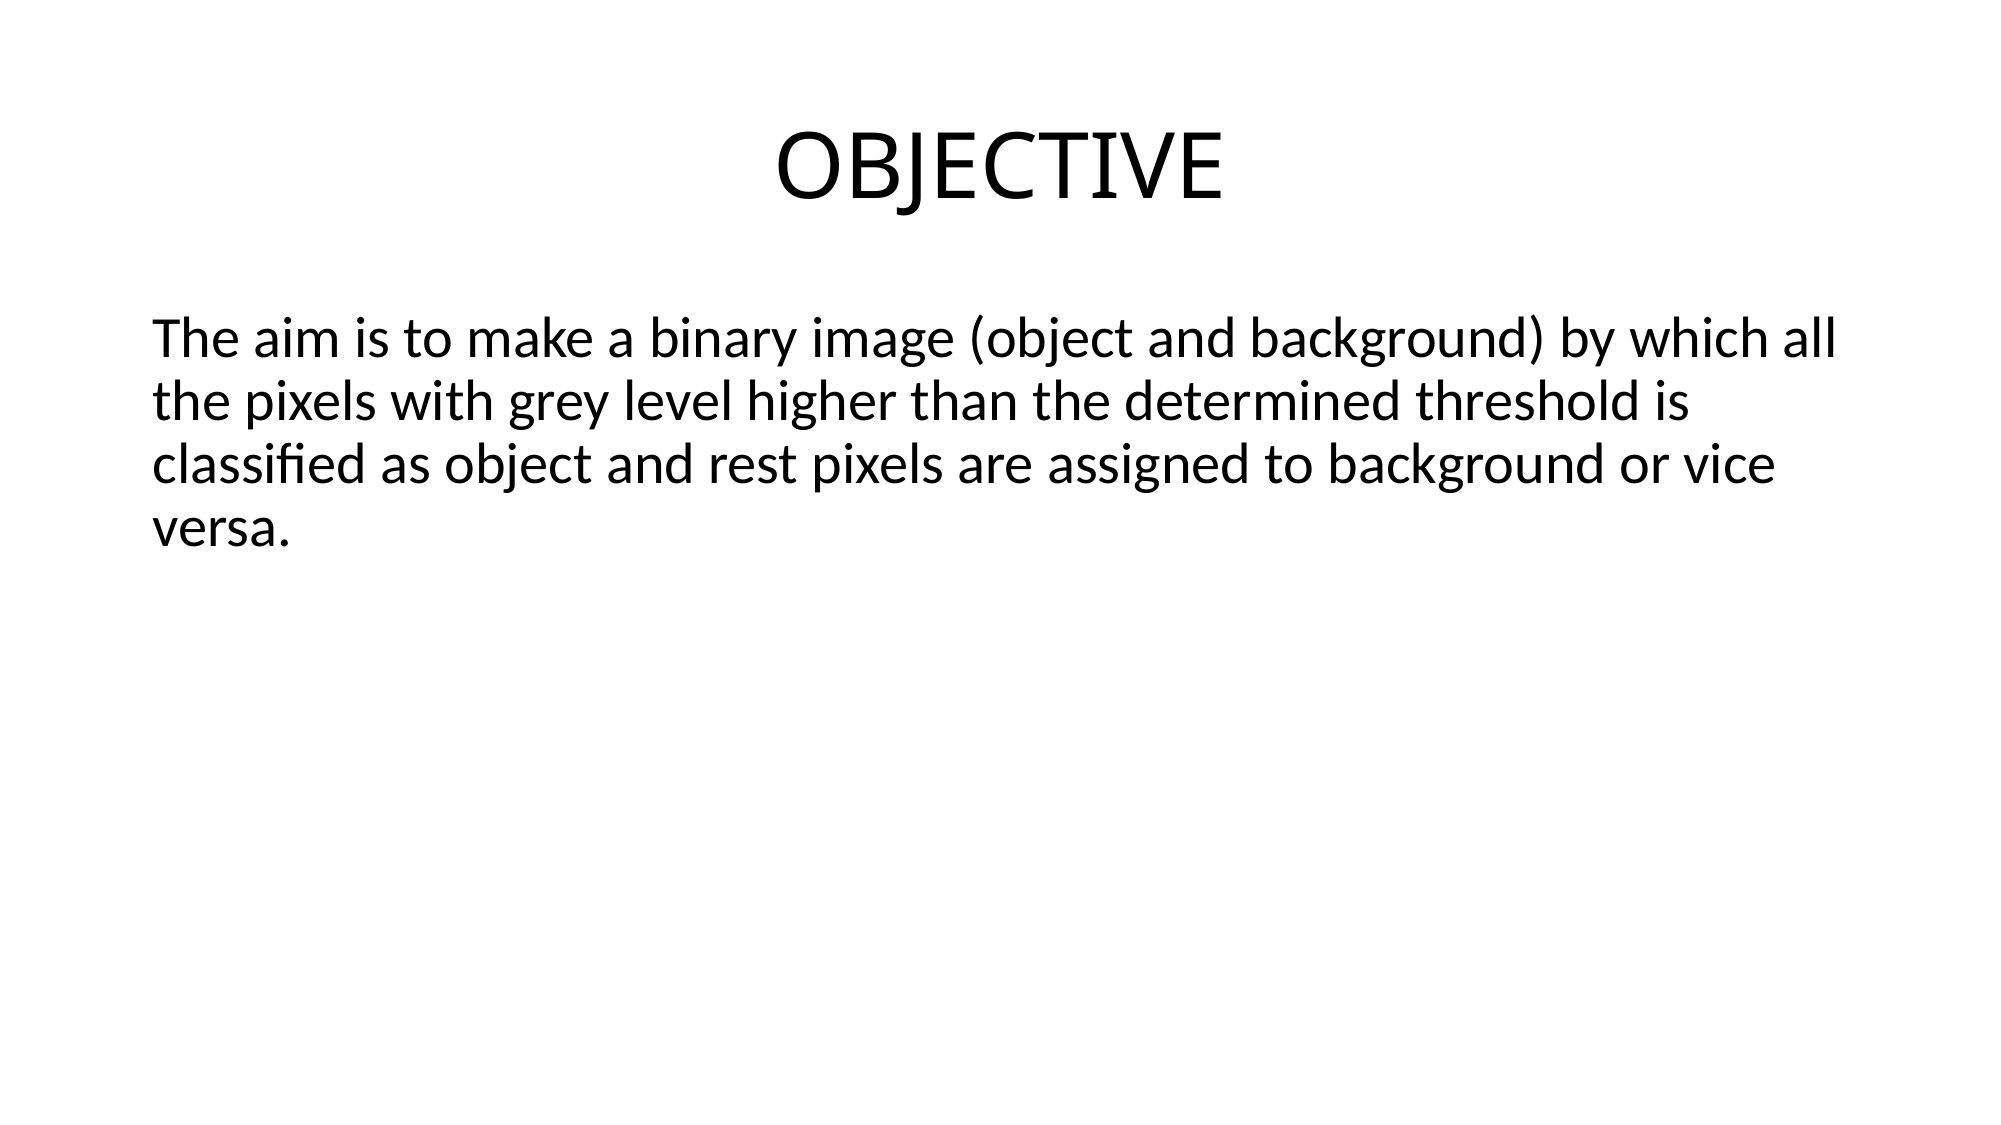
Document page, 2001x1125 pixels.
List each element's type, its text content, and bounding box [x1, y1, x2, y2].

list The aim is to make a binary image (object and background) by which all the pixels with grey level higher than the determined threshold is classified as object and rest pixels are assigned to background or vice versa. [137, 299, 1863, 1014]
title OBJECTIVE [137, 59, 1863, 278]
